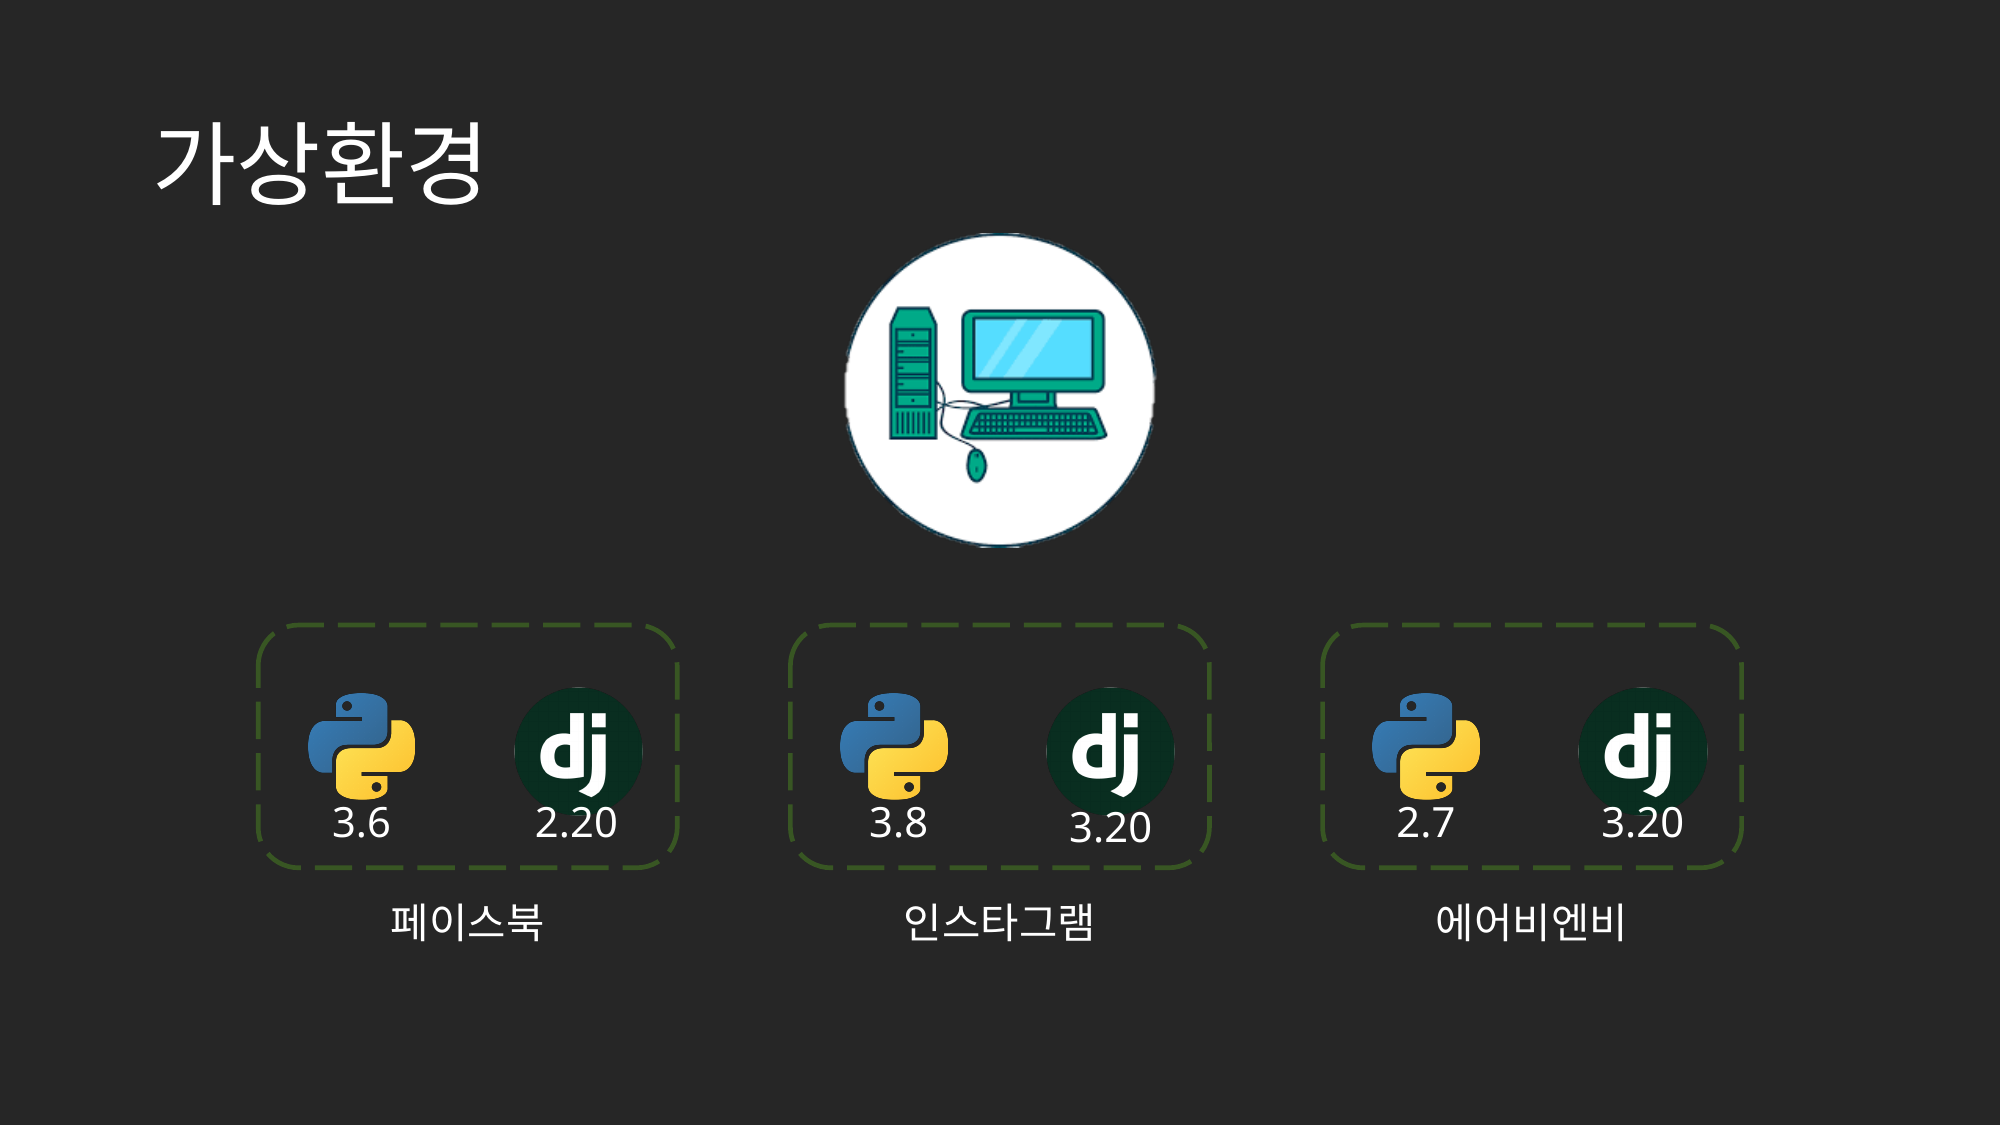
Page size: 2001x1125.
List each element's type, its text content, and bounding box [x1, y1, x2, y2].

text_box 에어비엔비 [1421, 889, 1644, 955]
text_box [790, 625, 1210, 868]
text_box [1322, 625, 1742, 868]
title 가상환경 [137, 59, 1863, 278]
text_box 페이스북 [375, 889, 560, 955]
text_box 인스타그램 [888, 889, 1111, 955]
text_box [258, 625, 678, 868]
picture [803, 233, 1197, 548]
